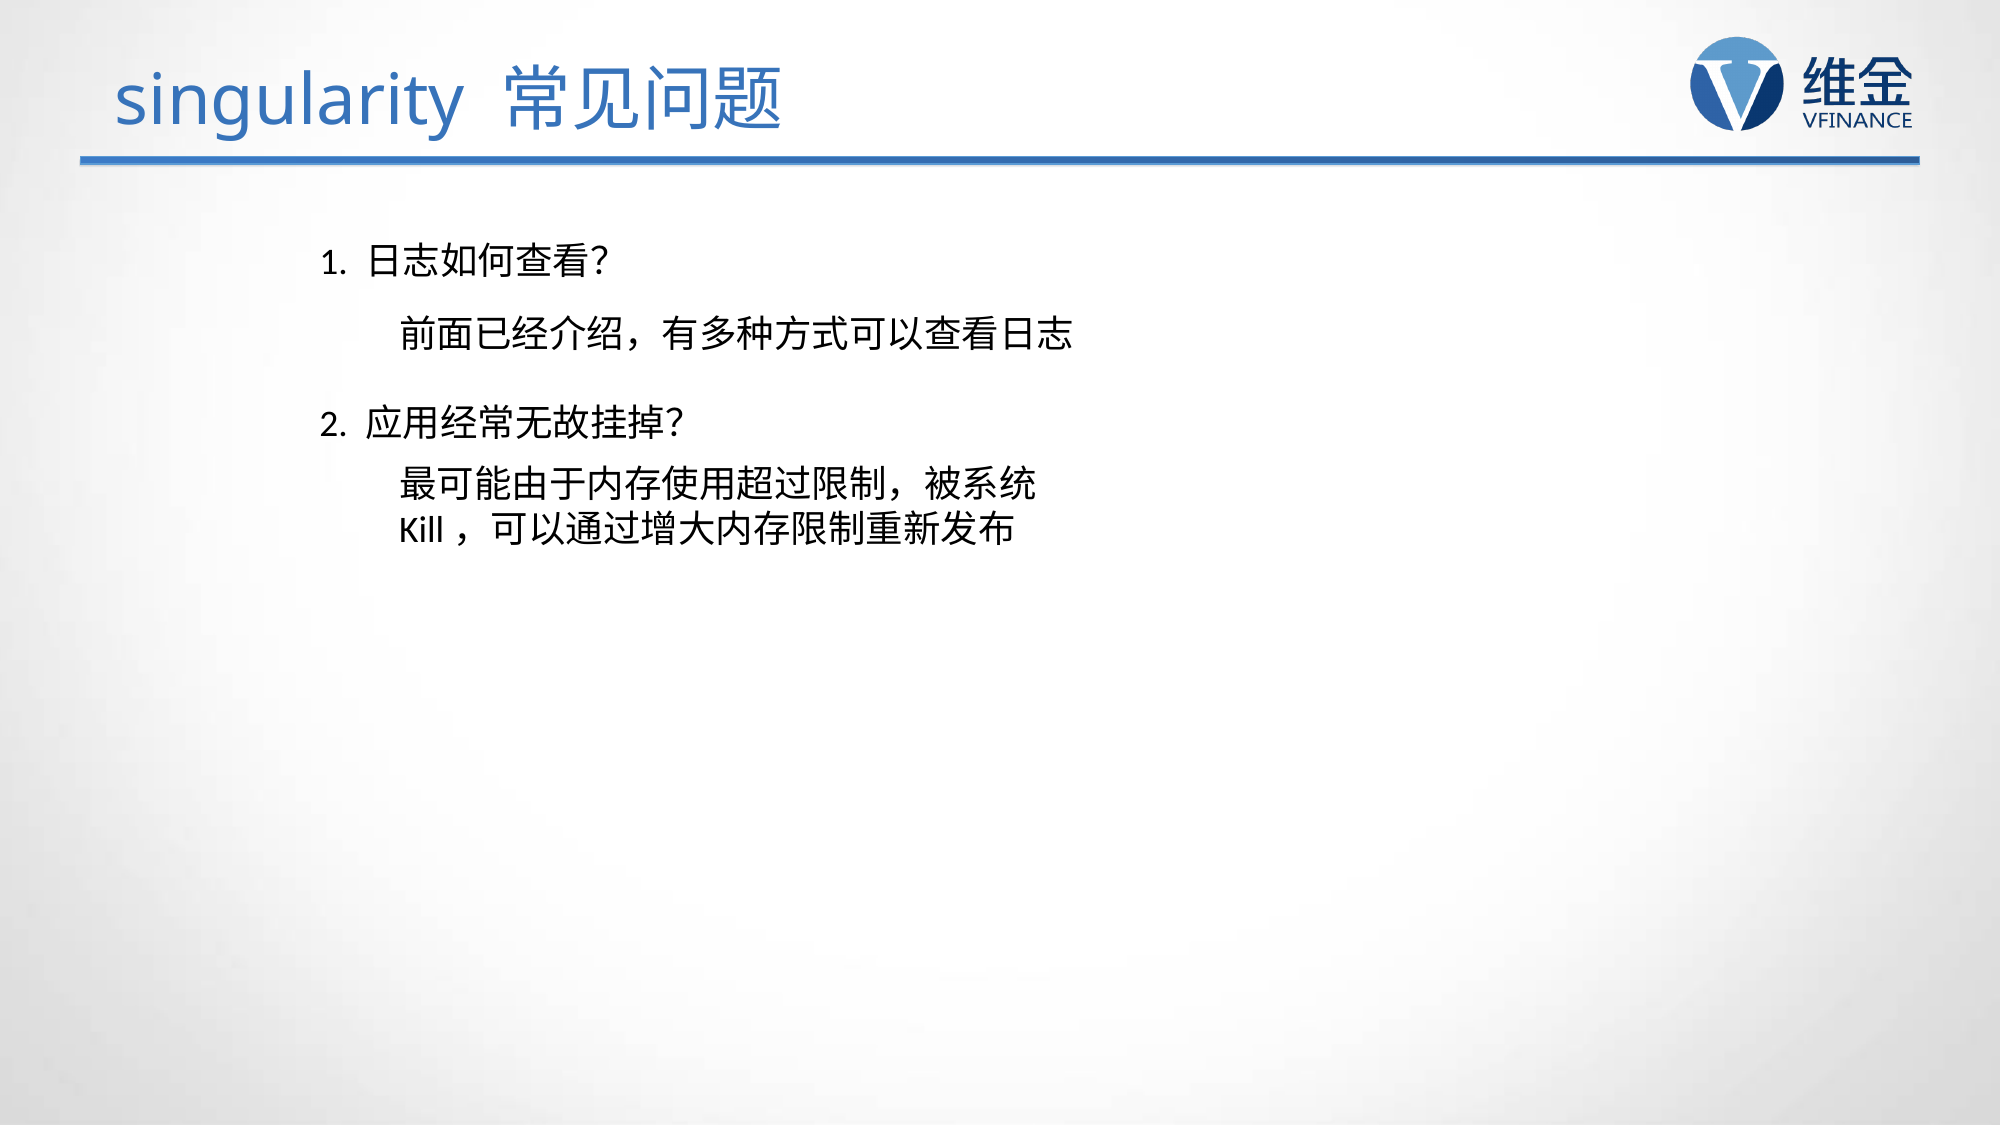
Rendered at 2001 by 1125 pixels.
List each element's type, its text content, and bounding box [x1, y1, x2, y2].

text_box 前面已经介绍，有多种方式可以查看日志 [384, 302, 1097, 363]
text_box 1. 日志如何查看？ [304, 229, 987, 290]
text_box 2. 应用经常无故挂掉？ [304, 392, 999, 452]
title singularity 常见问题 [99, 41, 1900, 161]
picture [0, 0, 2000, 1125]
text_box 最可能由于内存使用超过限制，被系统Kill，可以通过增大内存限制重新发布 [384, 452, 1067, 558]
